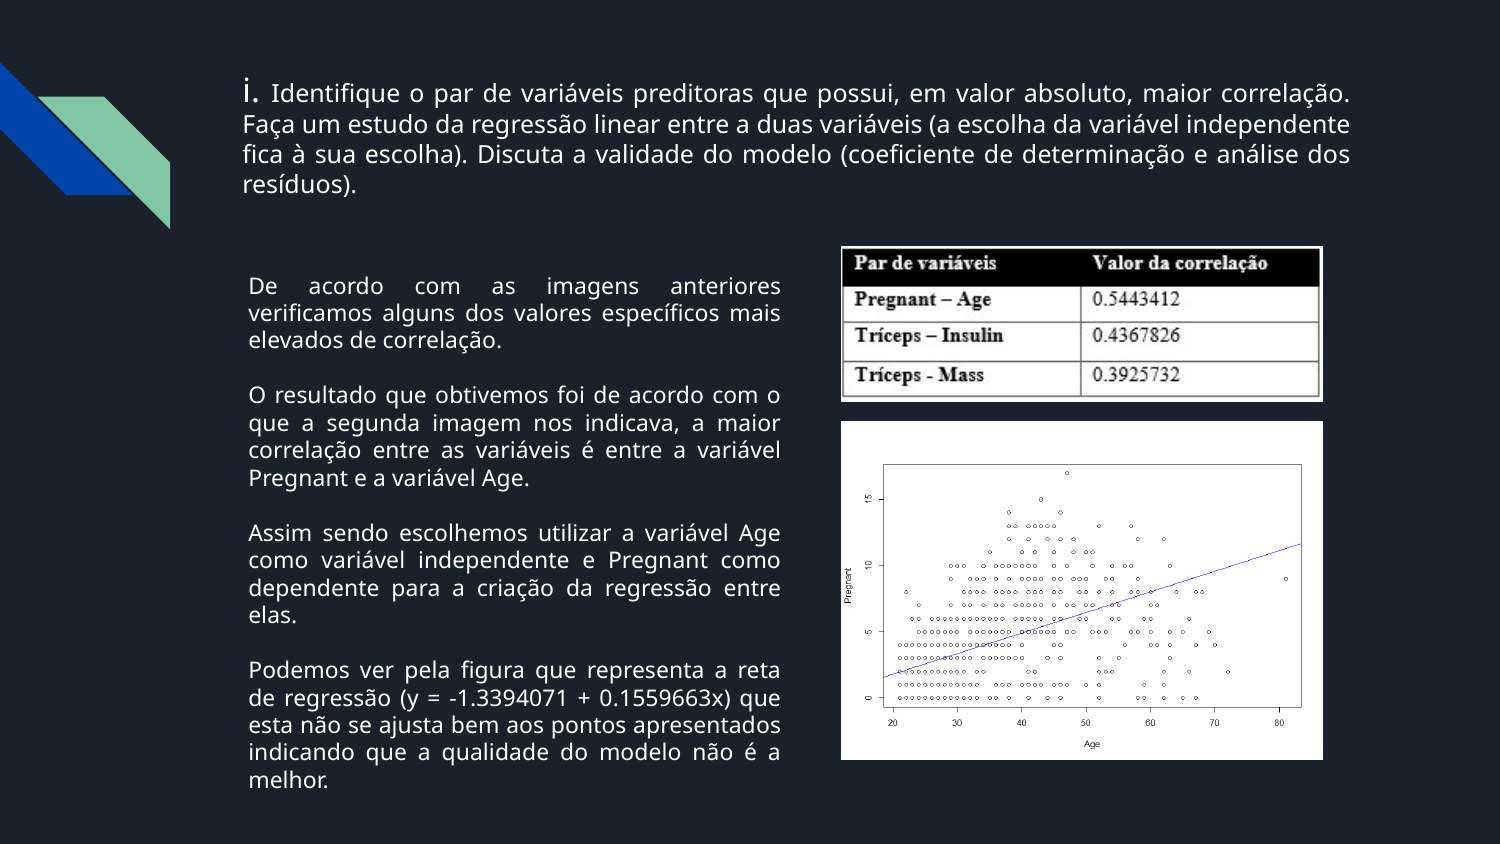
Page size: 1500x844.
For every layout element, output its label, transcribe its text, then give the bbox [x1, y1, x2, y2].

text_box De acordo com as imagens anteriores verificamos alguns dos valores específicos mais elevados de correlação. O resultado que obtivemos foi de acordo com o que a segunda imagem nos indicava, a maior correlação entre as variáveis é entre a variável Pregnant e a variável Age. Assim sendo escolhemos utilizar a variável Age como variável independente e Pregnant como dependente para a criação da regressão entre elas. Podemos ver pela figura que representa a reta de regressão (y = -1.3394071 + 0.1559663x) que esta não se ajusta bem aos pontos apresentados indicando que a qualidade do modelo não é a melhor. [233, 256, 797, 752]
picture [841, 246, 1323, 402]
title i. Identifique o par de variáveis preditoras que possui, em valor absoluto, maior correlação. Faça um estudo da regressão linear entre a duas variáveis (a escolha da variável independente fica à sua escolha). Discuta a validade do modelo (coeficiente de determinação e análise dos resíduos). [212, 54, 1368, 204]
picture [841, 421, 1323, 760]
